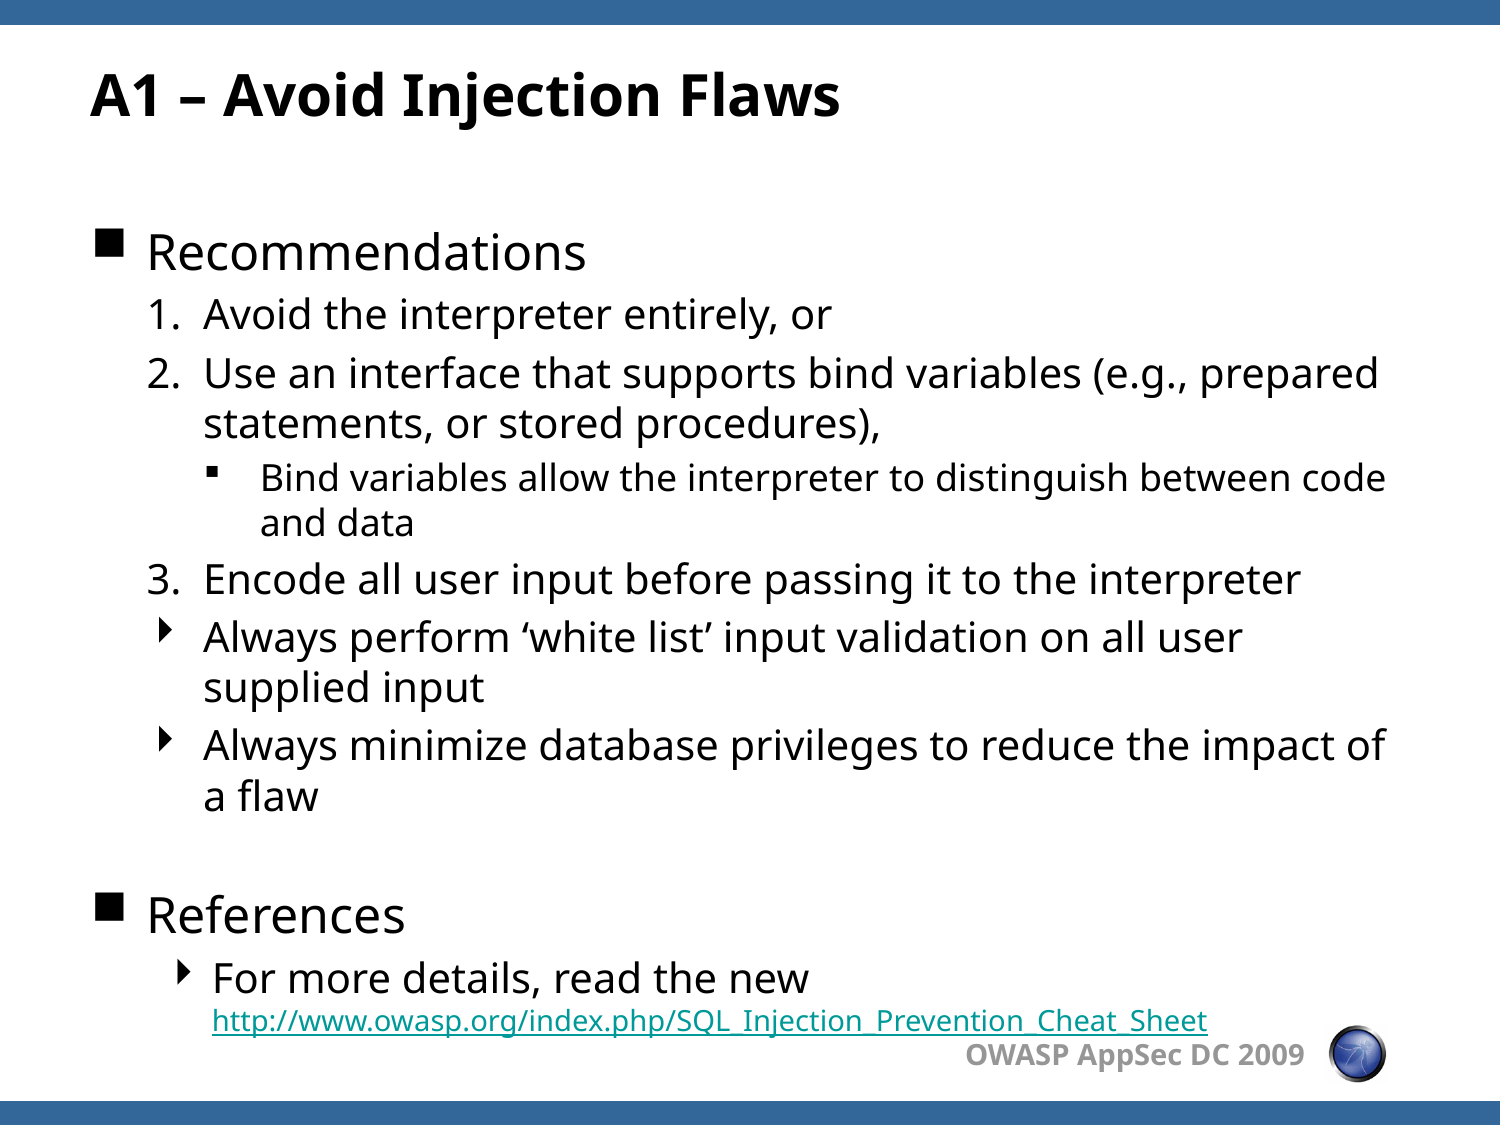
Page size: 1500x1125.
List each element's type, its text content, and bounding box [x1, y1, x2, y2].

list Recommendations Avoid the interpreter entirely, or Use an interface that supports bind variables (e.g., prepared statements, or stored procedures), Bind variables allow the interpreter to distinguish between code and data Encode all user input before passing it to the interpreter Always perform ‘white list’ input validation on all user supplied input Always minimize database privileges to reduce the impact of a flaw References For more details, read the new http://www.owasp.org/index.php/SQL_Injection_Prevention_Cheat_Sheet [74, 212, 1426, 1006]
title A1 – Avoid Injection Flaws [74, 27, 1426, 159]
picture [1325, 1024, 1388, 1083]
